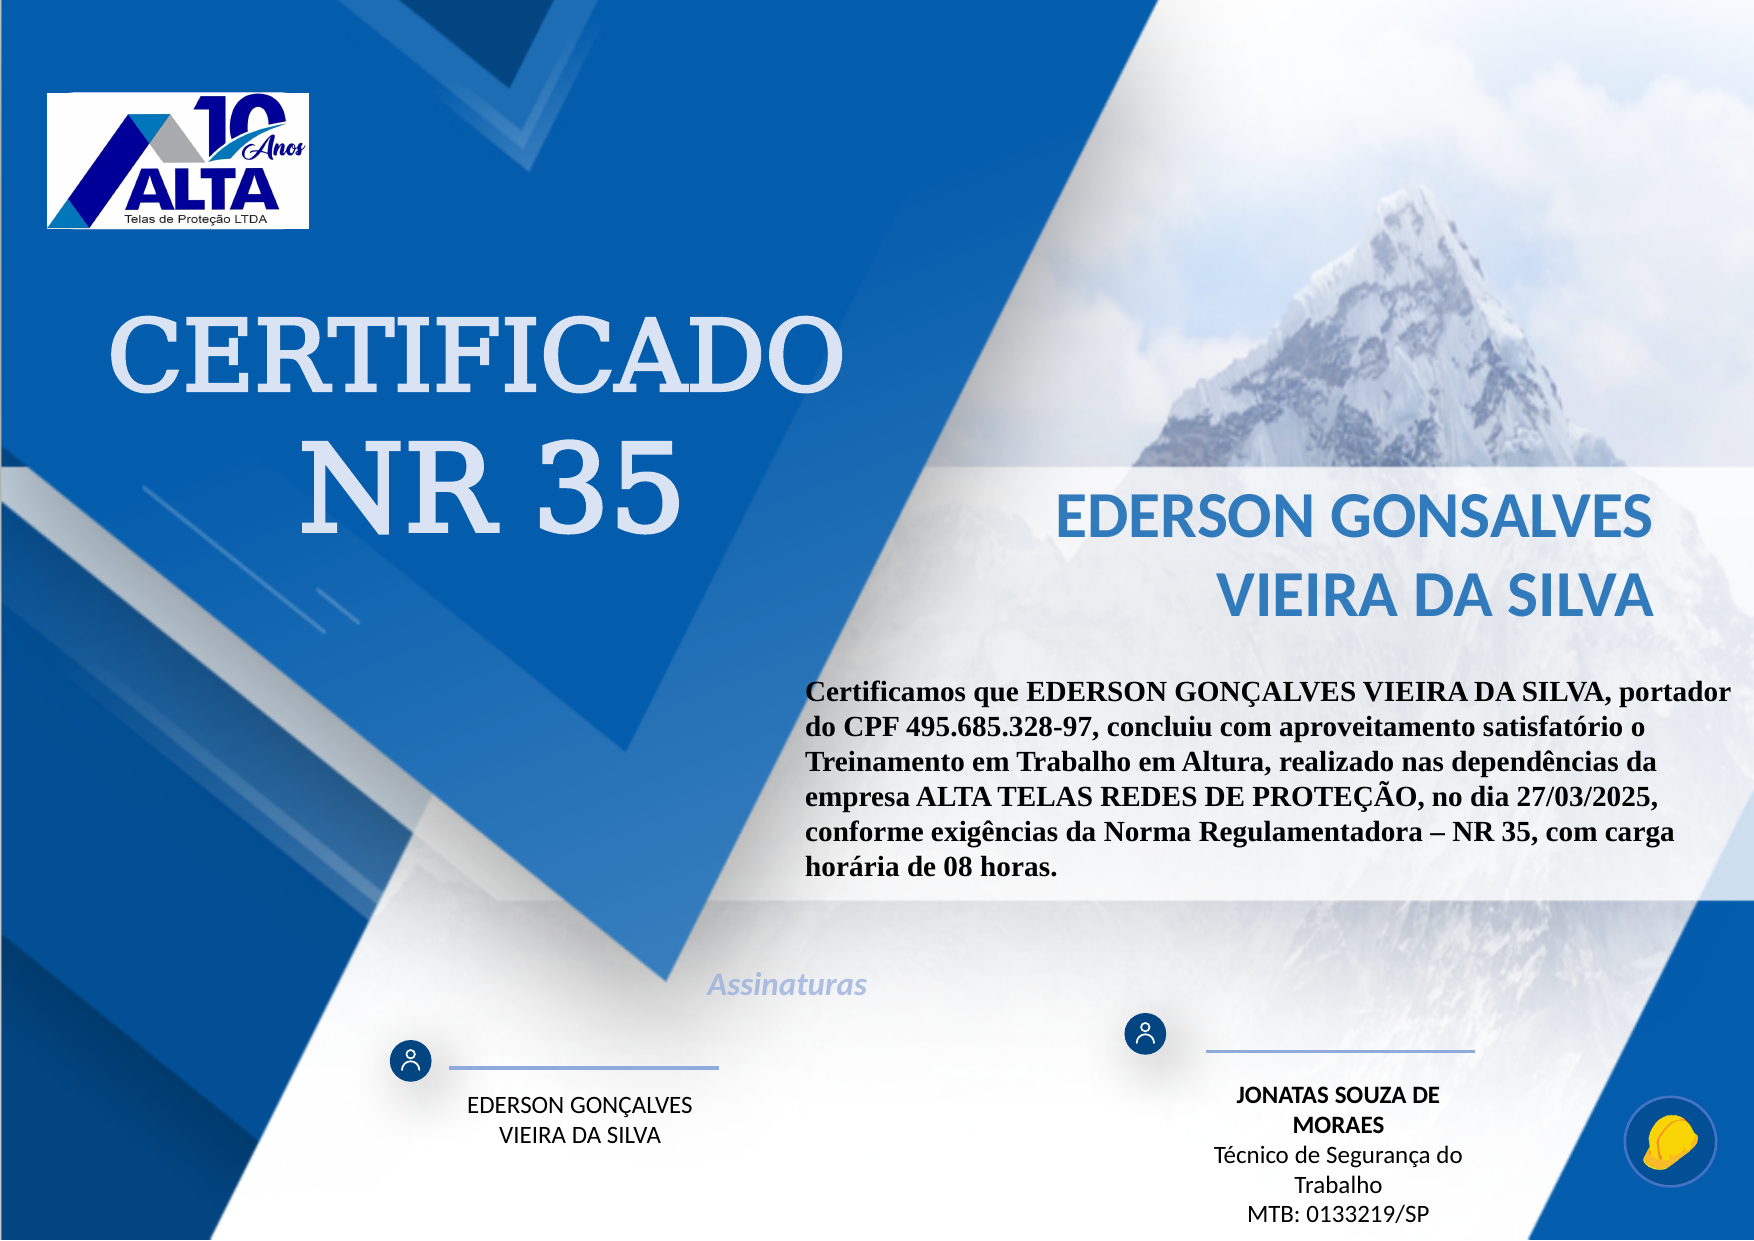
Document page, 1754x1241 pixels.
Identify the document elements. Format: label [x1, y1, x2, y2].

picture [0, 0, 1754, 1241]
text_box [1124, 1012, 1167, 1055]
text_box [389, 1039, 432, 1082]
